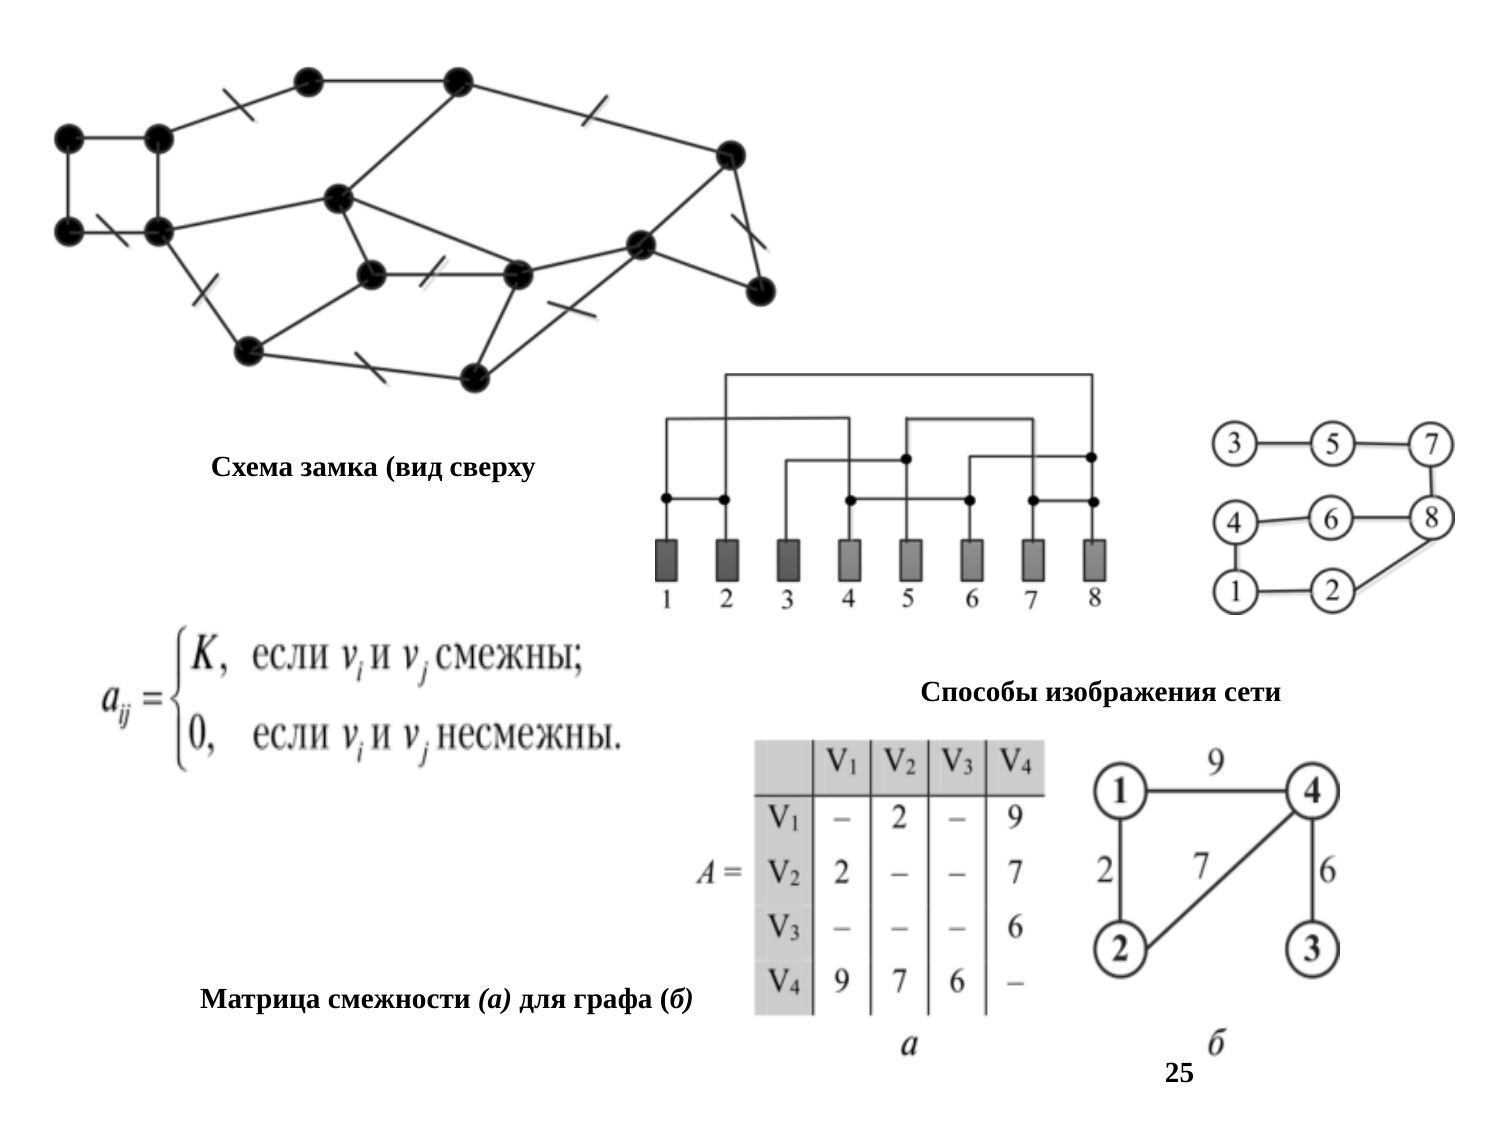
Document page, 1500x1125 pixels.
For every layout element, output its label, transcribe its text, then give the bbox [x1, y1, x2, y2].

picture [52, 66, 1455, 615]
picture [678, 739, 1340, 1059]
picture [88, 609, 628, 799]
text_box Схема замка (вид сверху [196, 444, 551, 491]
text_box Способы изображения сети [905, 668, 1297, 715]
text_box Матрица смежности (а) для графа (б) [185, 975, 673, 1023]
slide_number 25 [1074, 1042, 1425, 1103]
